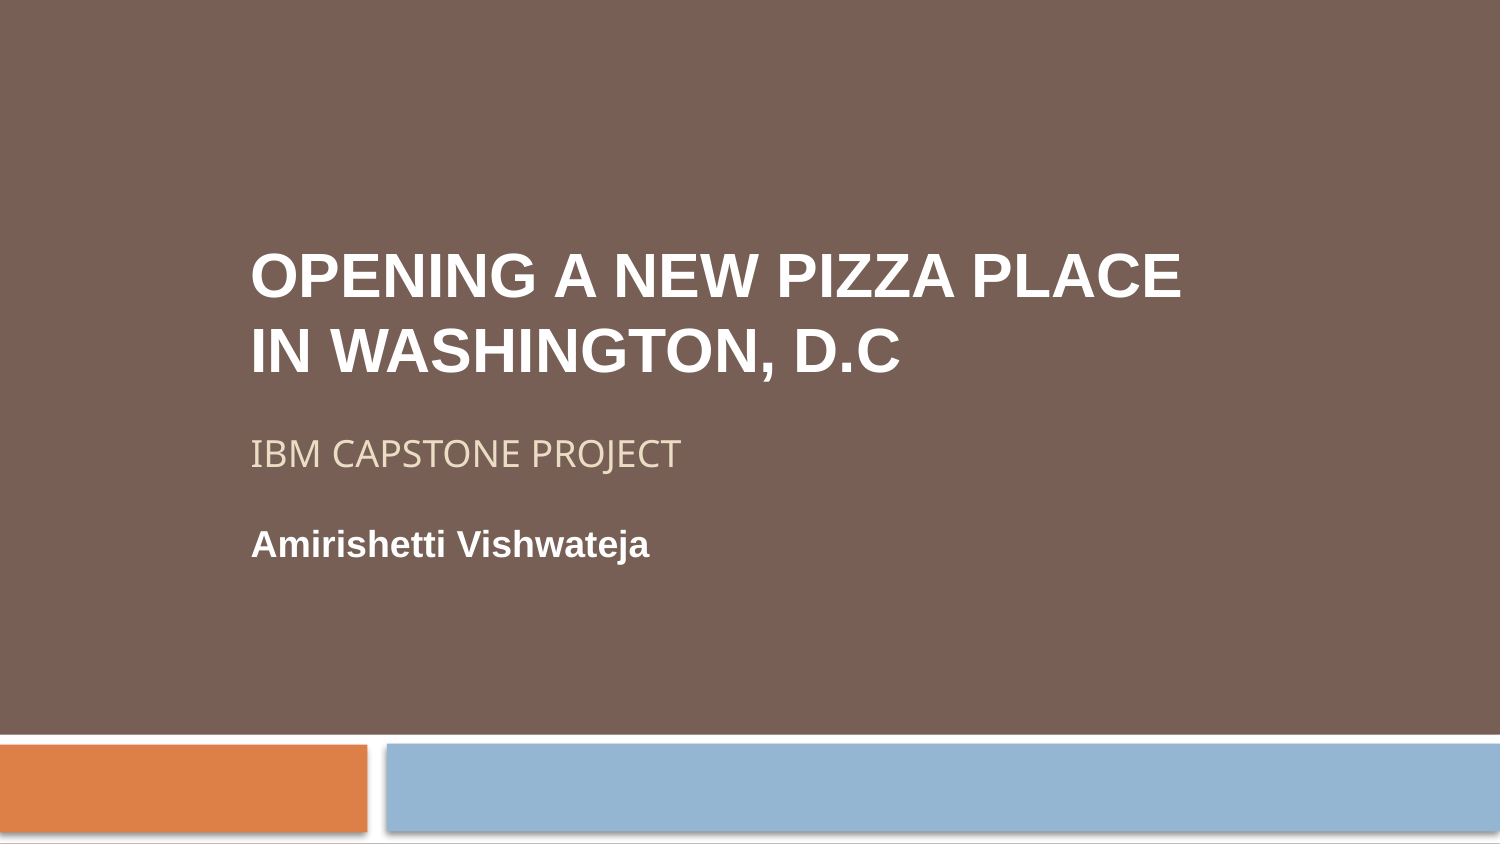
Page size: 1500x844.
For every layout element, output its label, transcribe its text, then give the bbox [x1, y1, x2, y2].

title Opening a New Pizza Place in Washington, D.C IBM Capstone Project Amirishetti Vishwateja [235, 220, 1265, 600]
